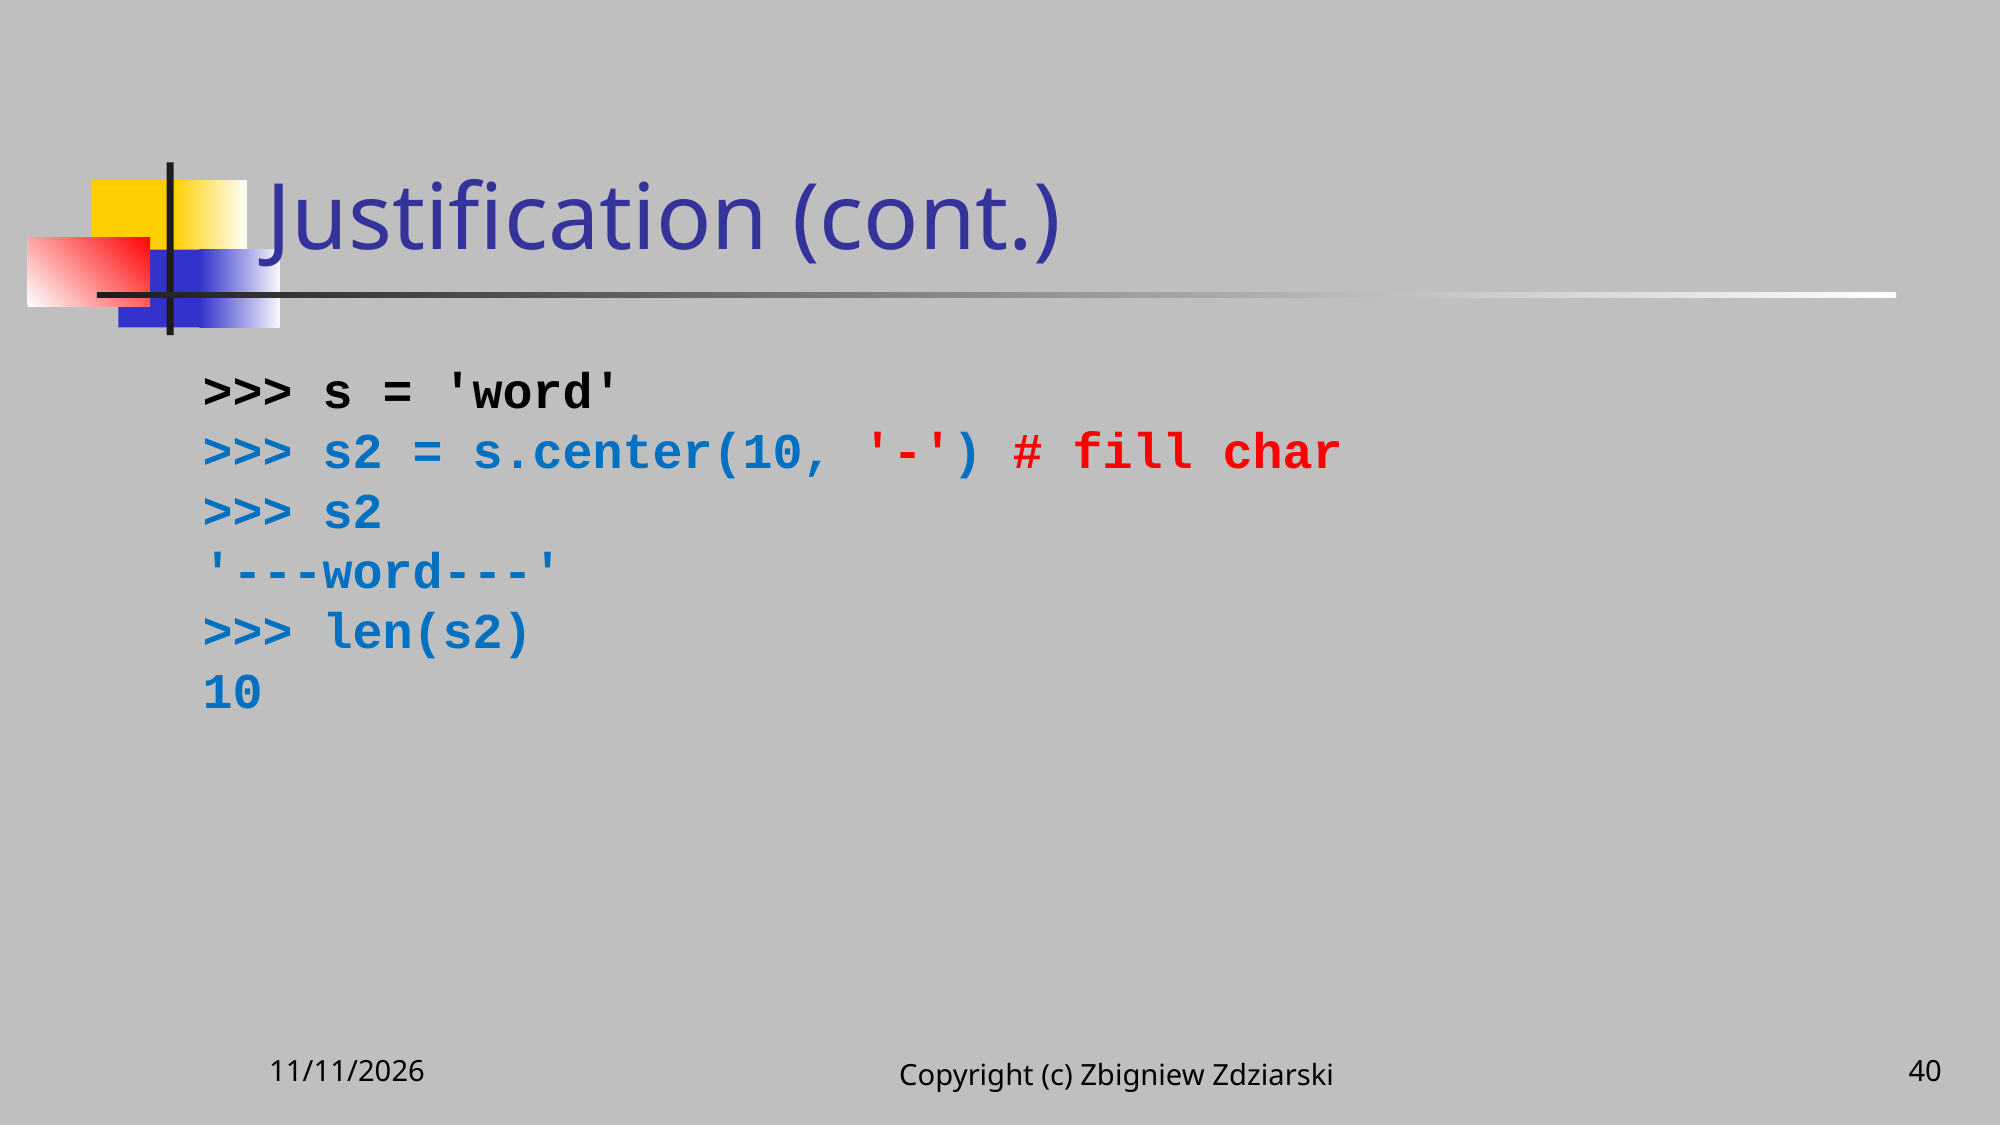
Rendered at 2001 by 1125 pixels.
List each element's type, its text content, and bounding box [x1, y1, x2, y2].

list >>> s = 'word' >>> s2 = s.center(10, '-') # fill char >>> s2 '---word---' >>> len(s2) 10 [187, 331, 1959, 1006]
slide_number 40 [1540, 1023, 1958, 1100]
title Justification (cont.) [251, 35, 1957, 275]
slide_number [253, 1023, 672, 1100]
footer Copyright (c) Zbigniew Zdziarski [799, 1023, 1434, 1100]
